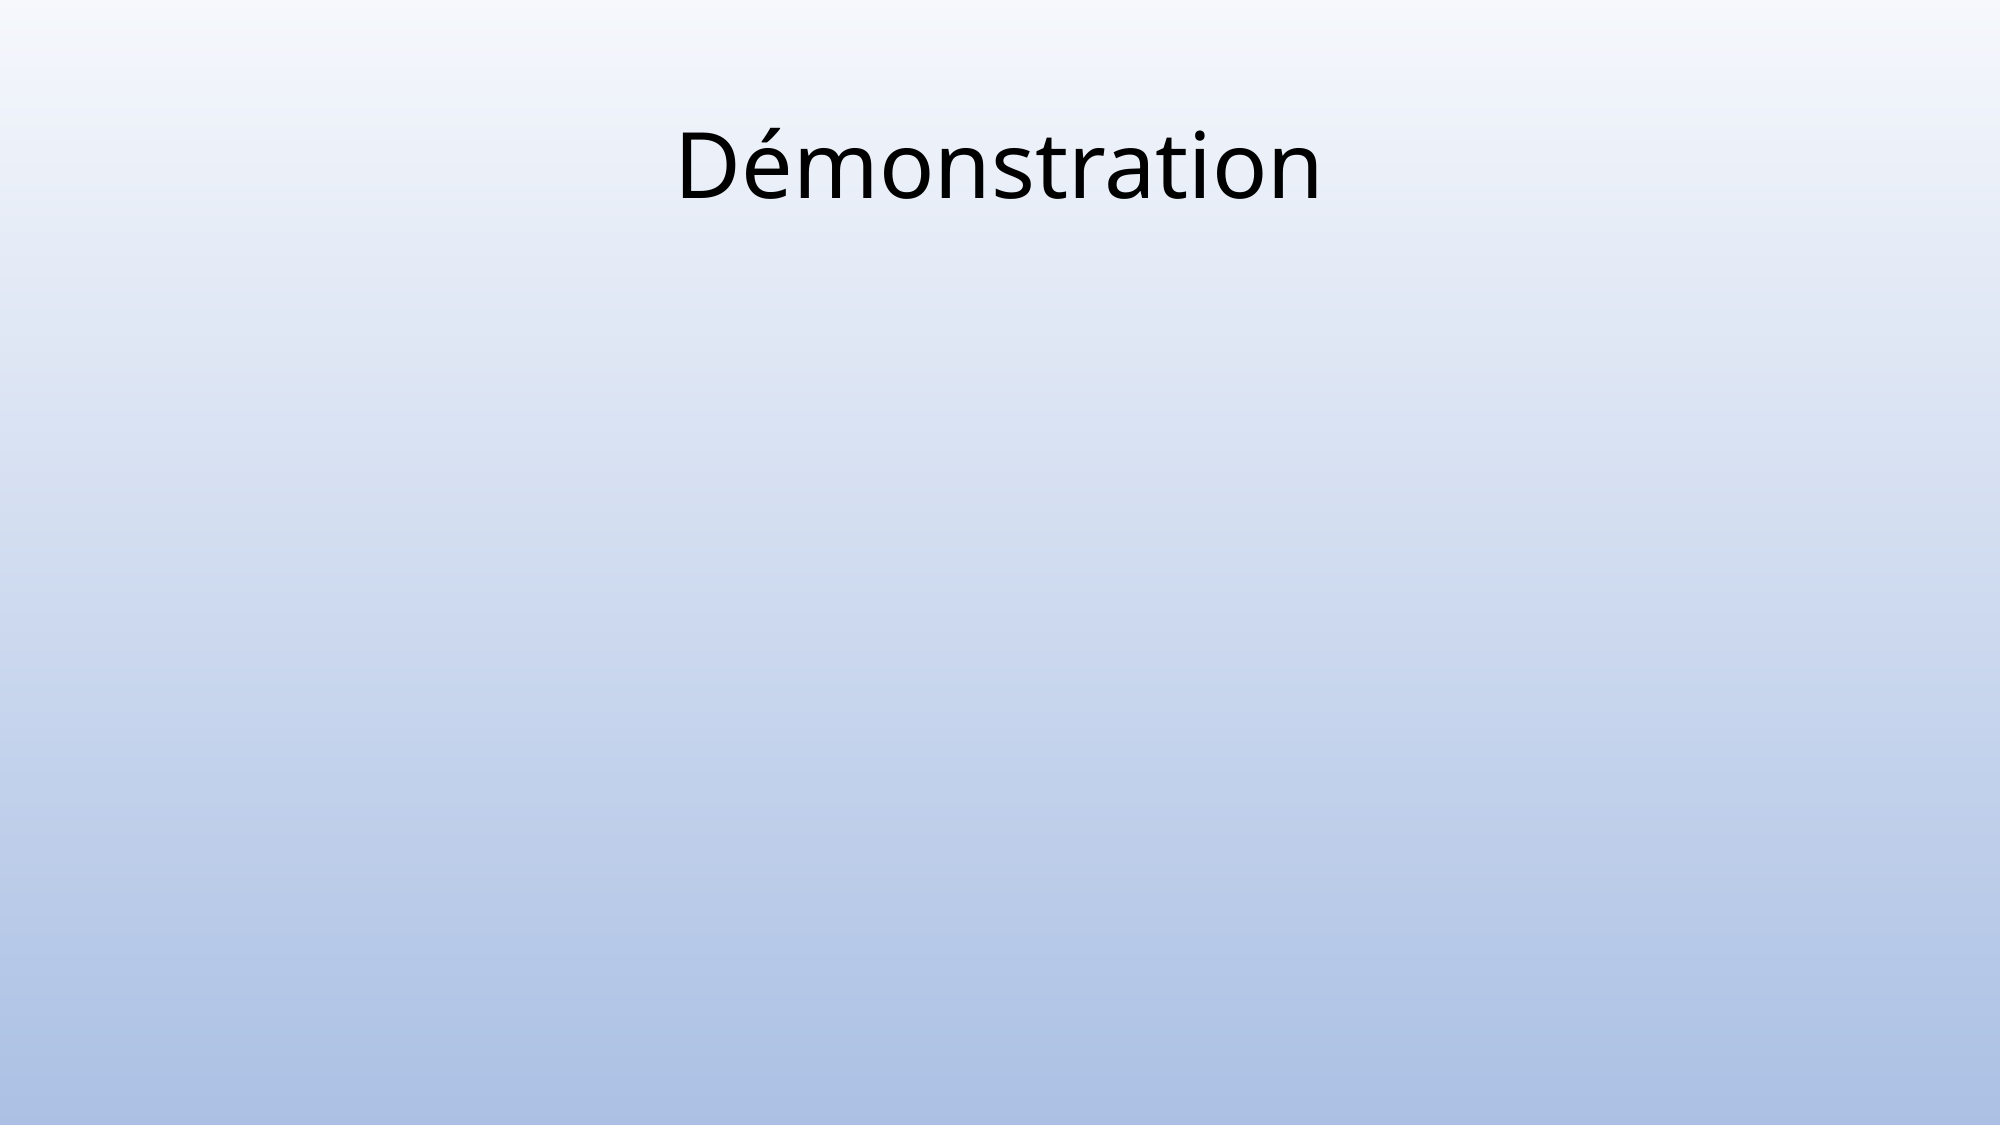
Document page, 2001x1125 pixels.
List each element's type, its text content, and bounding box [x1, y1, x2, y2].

title Démonstration [137, 59, 1863, 278]
